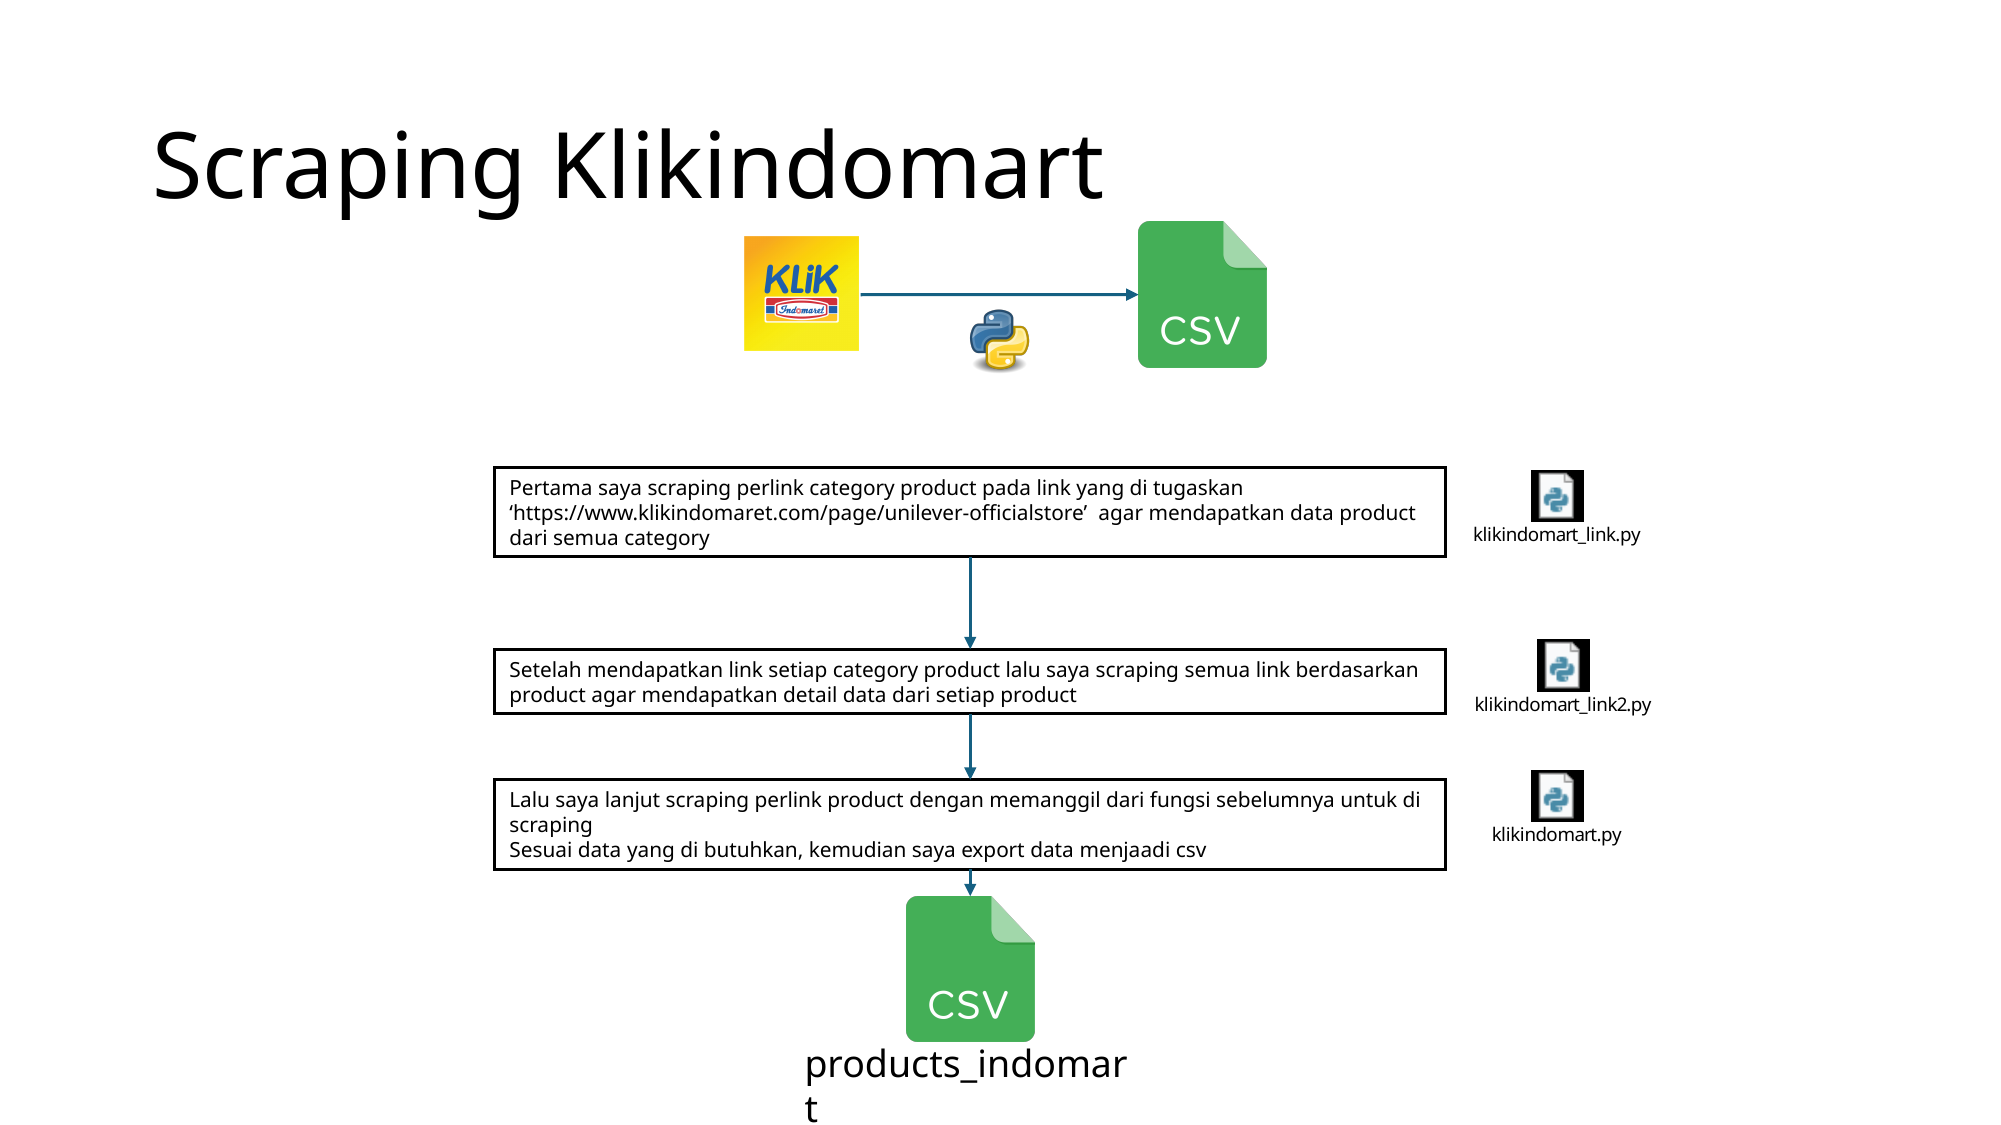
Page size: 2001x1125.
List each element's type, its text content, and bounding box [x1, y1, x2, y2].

picture [744, 236, 859, 352]
picture [966, 308, 1034, 376]
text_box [1451, 639, 1675, 725]
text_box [1451, 469, 1664, 556]
picture [905, 895, 1035, 1043]
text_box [1474, 769, 1640, 856]
picture [1138, 221, 1267, 369]
title Scraping Klikindomart [137, 59, 1863, 278]
text_box Setelah mendapatkan link setiap category product lalu saya scraping semua link berdasarkan product agar mendapatkan detail data dari setiap product [493, 648, 1447, 715]
text_box products_indomart [789, 1032, 1151, 1125]
text_box Lalu saya lanjut scraping perlink product dengan memanggil dari fungsi sebelumnya untuk di scraping Sesuai data yang di butuhkan, kemudian saya export data menjaadi csv [493, 778, 1447, 871]
text_box Pertama saya scraping perlink category product pada link yang di tugaskan ‘https://www.klikindomaret.com/page/unilever-officialstore’ agar mendapatkan data product dari semua category [493, 466, 1447, 558]
